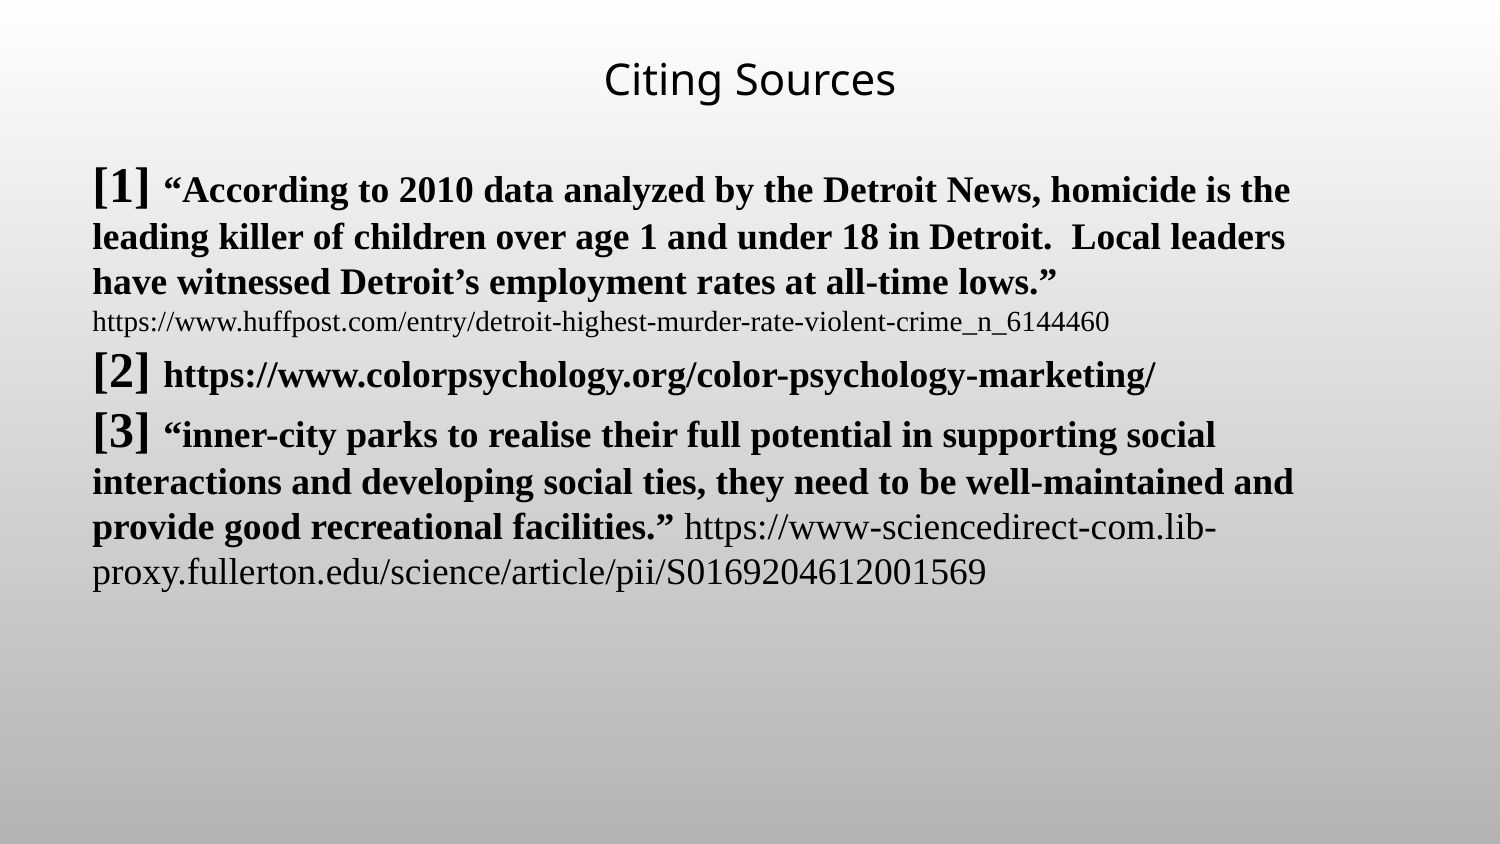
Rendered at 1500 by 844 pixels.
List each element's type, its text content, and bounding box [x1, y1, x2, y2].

text_box [1] “According to 2010 data analyzed by the Detroit News, homicide is the leading killer of children over age 1 and under 18 in Detroit. Local leaders have witnessed Detroit’s employment rates at all-time lows.” https://www.huffpost.com/entry/detroit-highest-murder-rate-violent-crime_n_6144460 [2] https://www.colorpsychology.org/color-psychology-marketing/ [3] “inner-city parks to realise their full potential in supporting social interactions and developing social ties, they need to be well-maintained and provide good recreational facilities.” https://www-sciencedirect-com.lib-proxy.fullerton.edu/science/article/pii/S0169204612001569 [77, 137, 1383, 787]
list Citing Sources [257, 29, 1242, 128]
